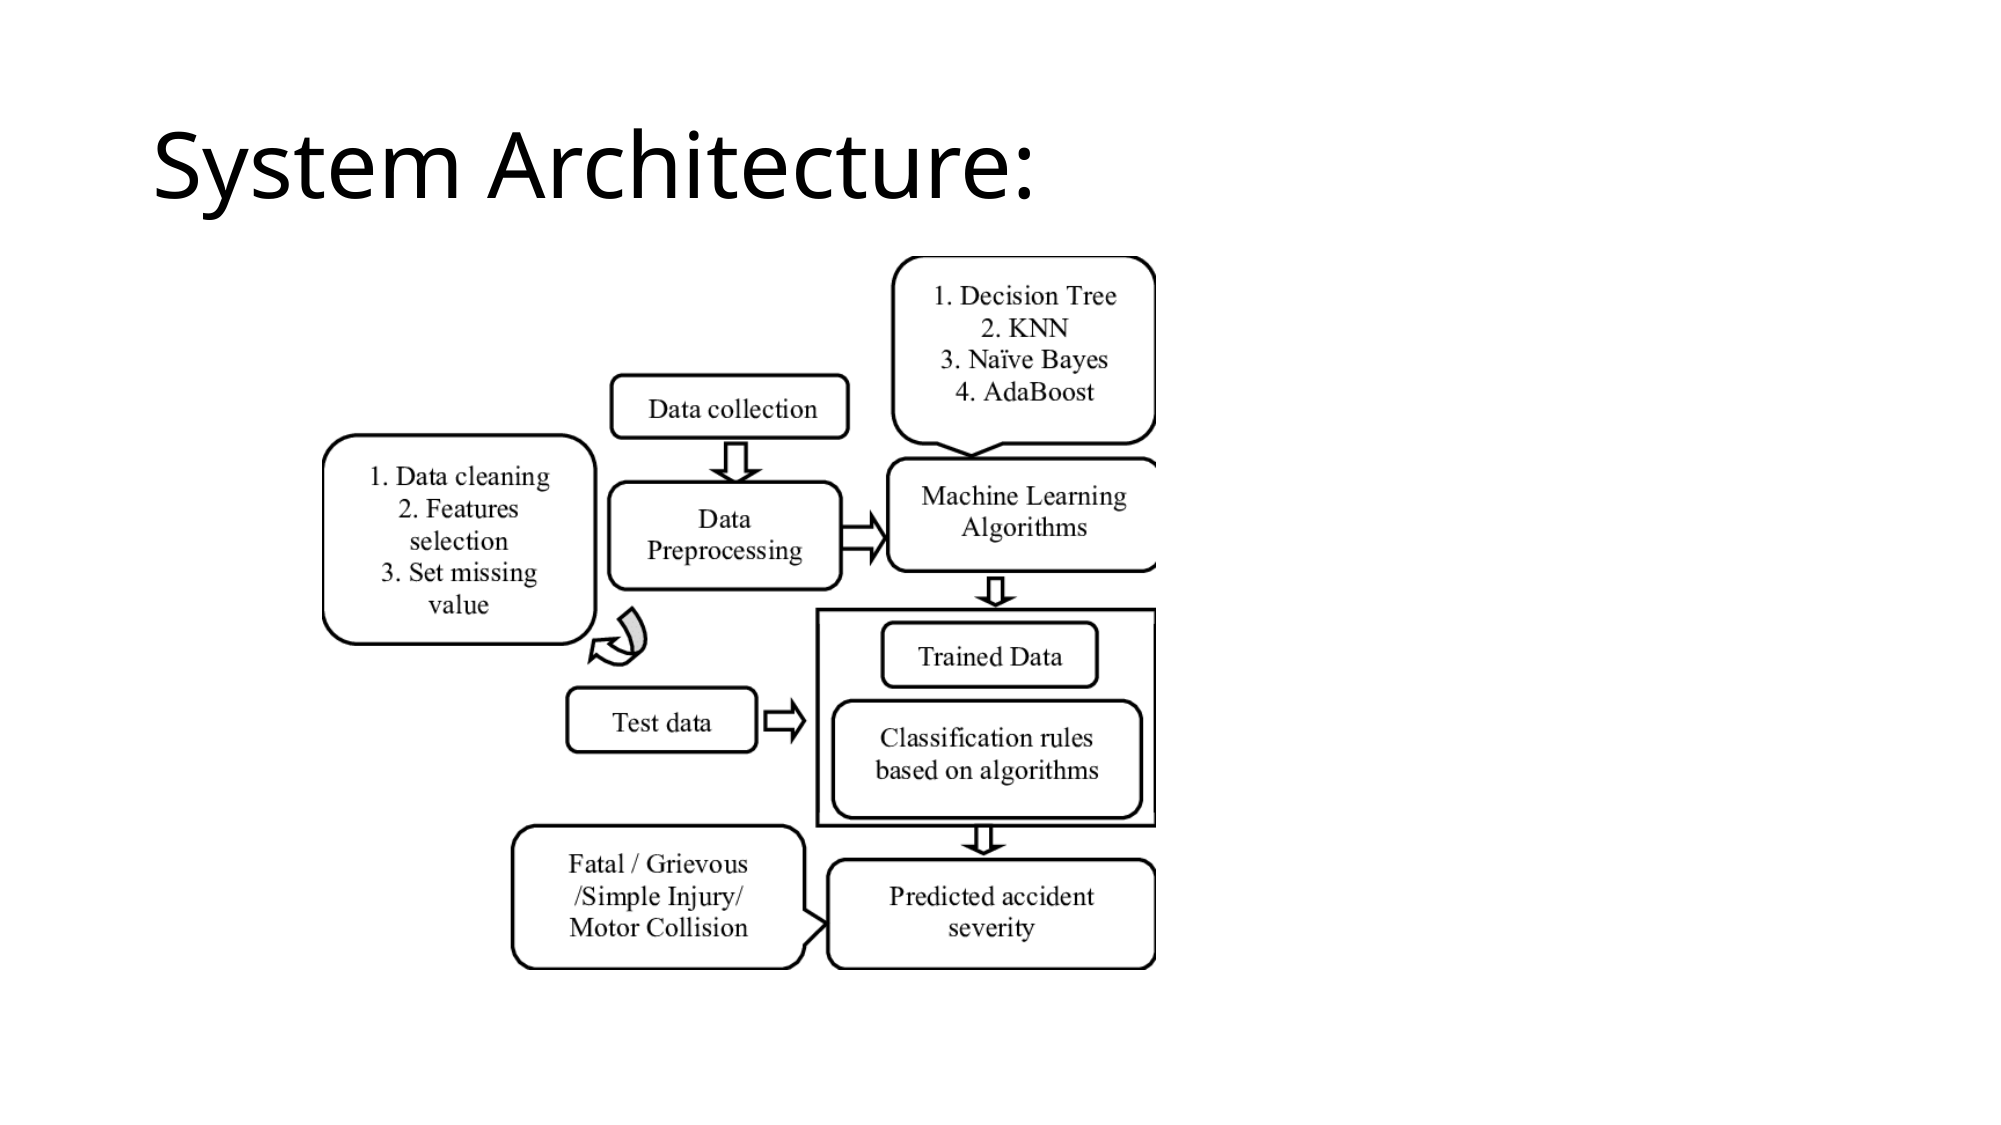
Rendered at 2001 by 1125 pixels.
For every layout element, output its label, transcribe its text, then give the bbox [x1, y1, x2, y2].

title System Architecture: [137, 59, 1863, 278]
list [322, 256, 1156, 970]
